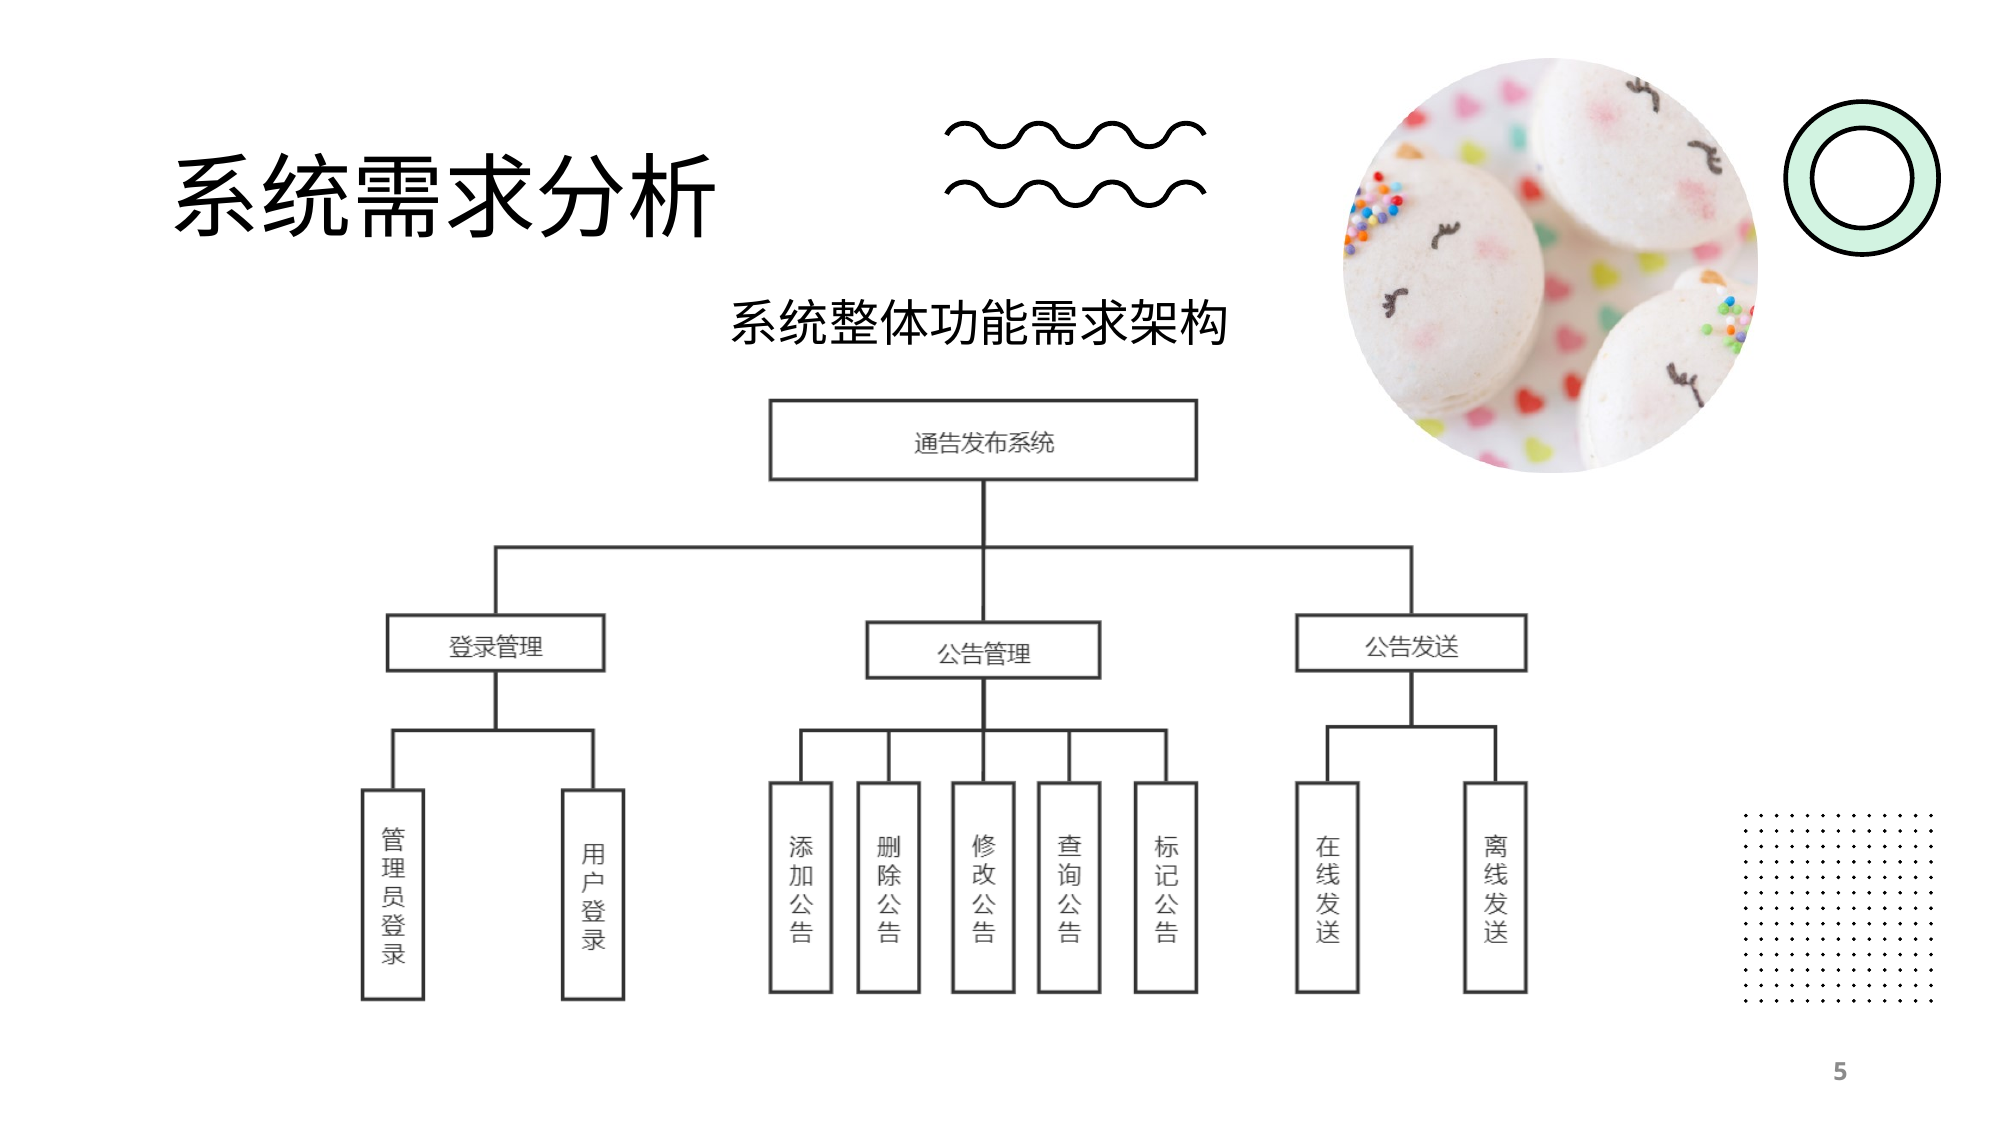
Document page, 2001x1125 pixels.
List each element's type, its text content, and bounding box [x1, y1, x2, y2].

text_box 系统整体功能需求架构 [714, 283, 1306, 356]
picture [318, 58, 1758, 1043]
title 系统需求分析 [154, 46, 1010, 258]
slide_number 5 [1412, 1042, 1863, 1103]
